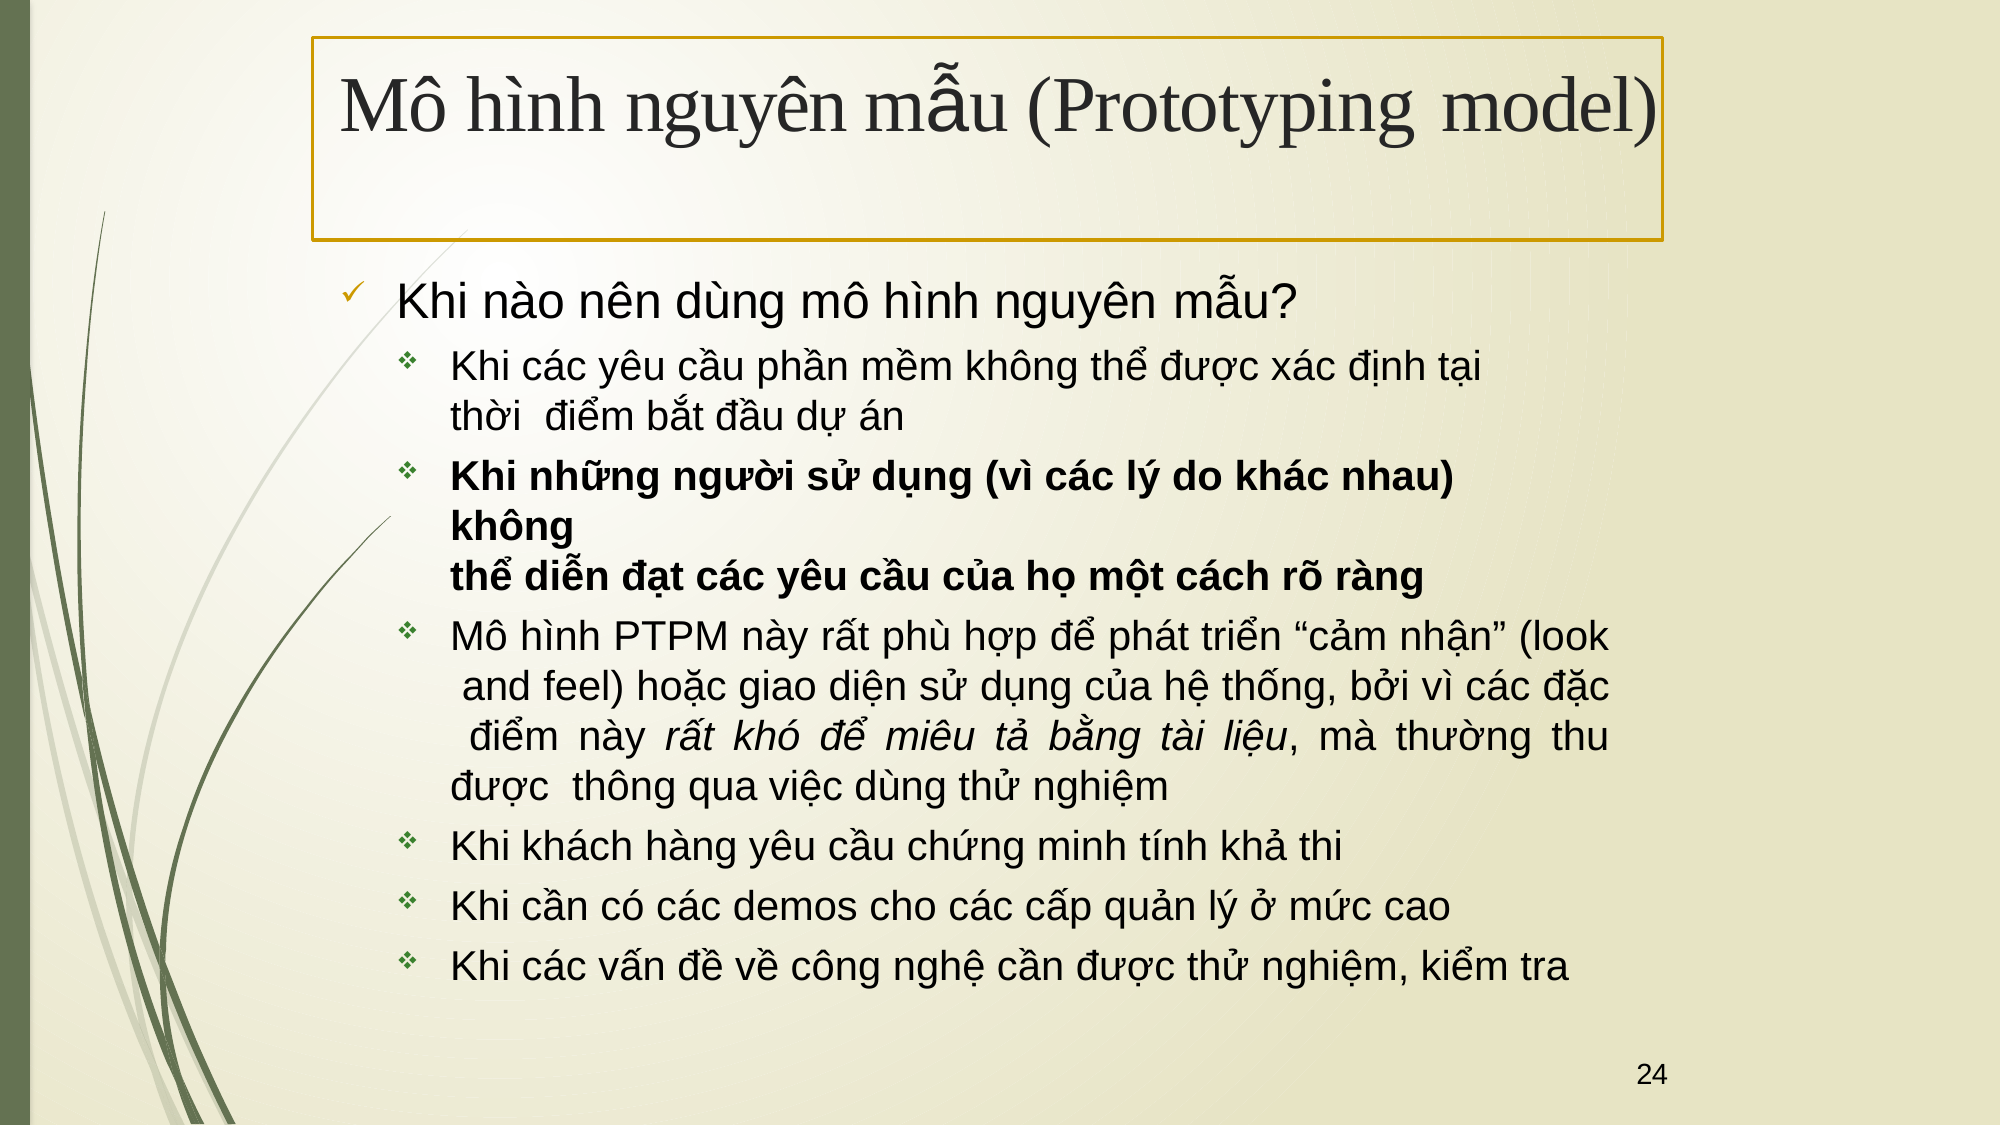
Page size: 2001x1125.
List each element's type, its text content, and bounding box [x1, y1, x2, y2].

text_box Khi nào nên dùng mô hình nguyên mẫu? Khi các yêu cầu phần mềm không thể được xác định tại thời điểm bắt đầu dự án Khi những người sử dụng (vì các lý do khác nhau) không thể diễn đạt các yêu cầu của họ một cách rõ ràng Mô hình PTPM này rất phù hợp để phát triển “cảm nhận” (look and feel) hoặc giao diện sử dụng của hệ thống, bởi vì các đặc điểm này rất khó để miêu tả bằng tài liệu, mà thường thu được thông qua việc dùng thử nghiệm Khi khách hàng yêu cầu chứng minh tính khả thi Khi cần có các demos cho các cấp quản lý ở mức cao Khi các vấn đề về công nghệ cần được thử nghiệm, kiểm tra [337, 254, 1611, 990]
slide_number 24 [1630, 1061, 1700, 1125]
title Mô hình nguyên mẫu (Prototyping model) [312, 37, 1663, 240]
